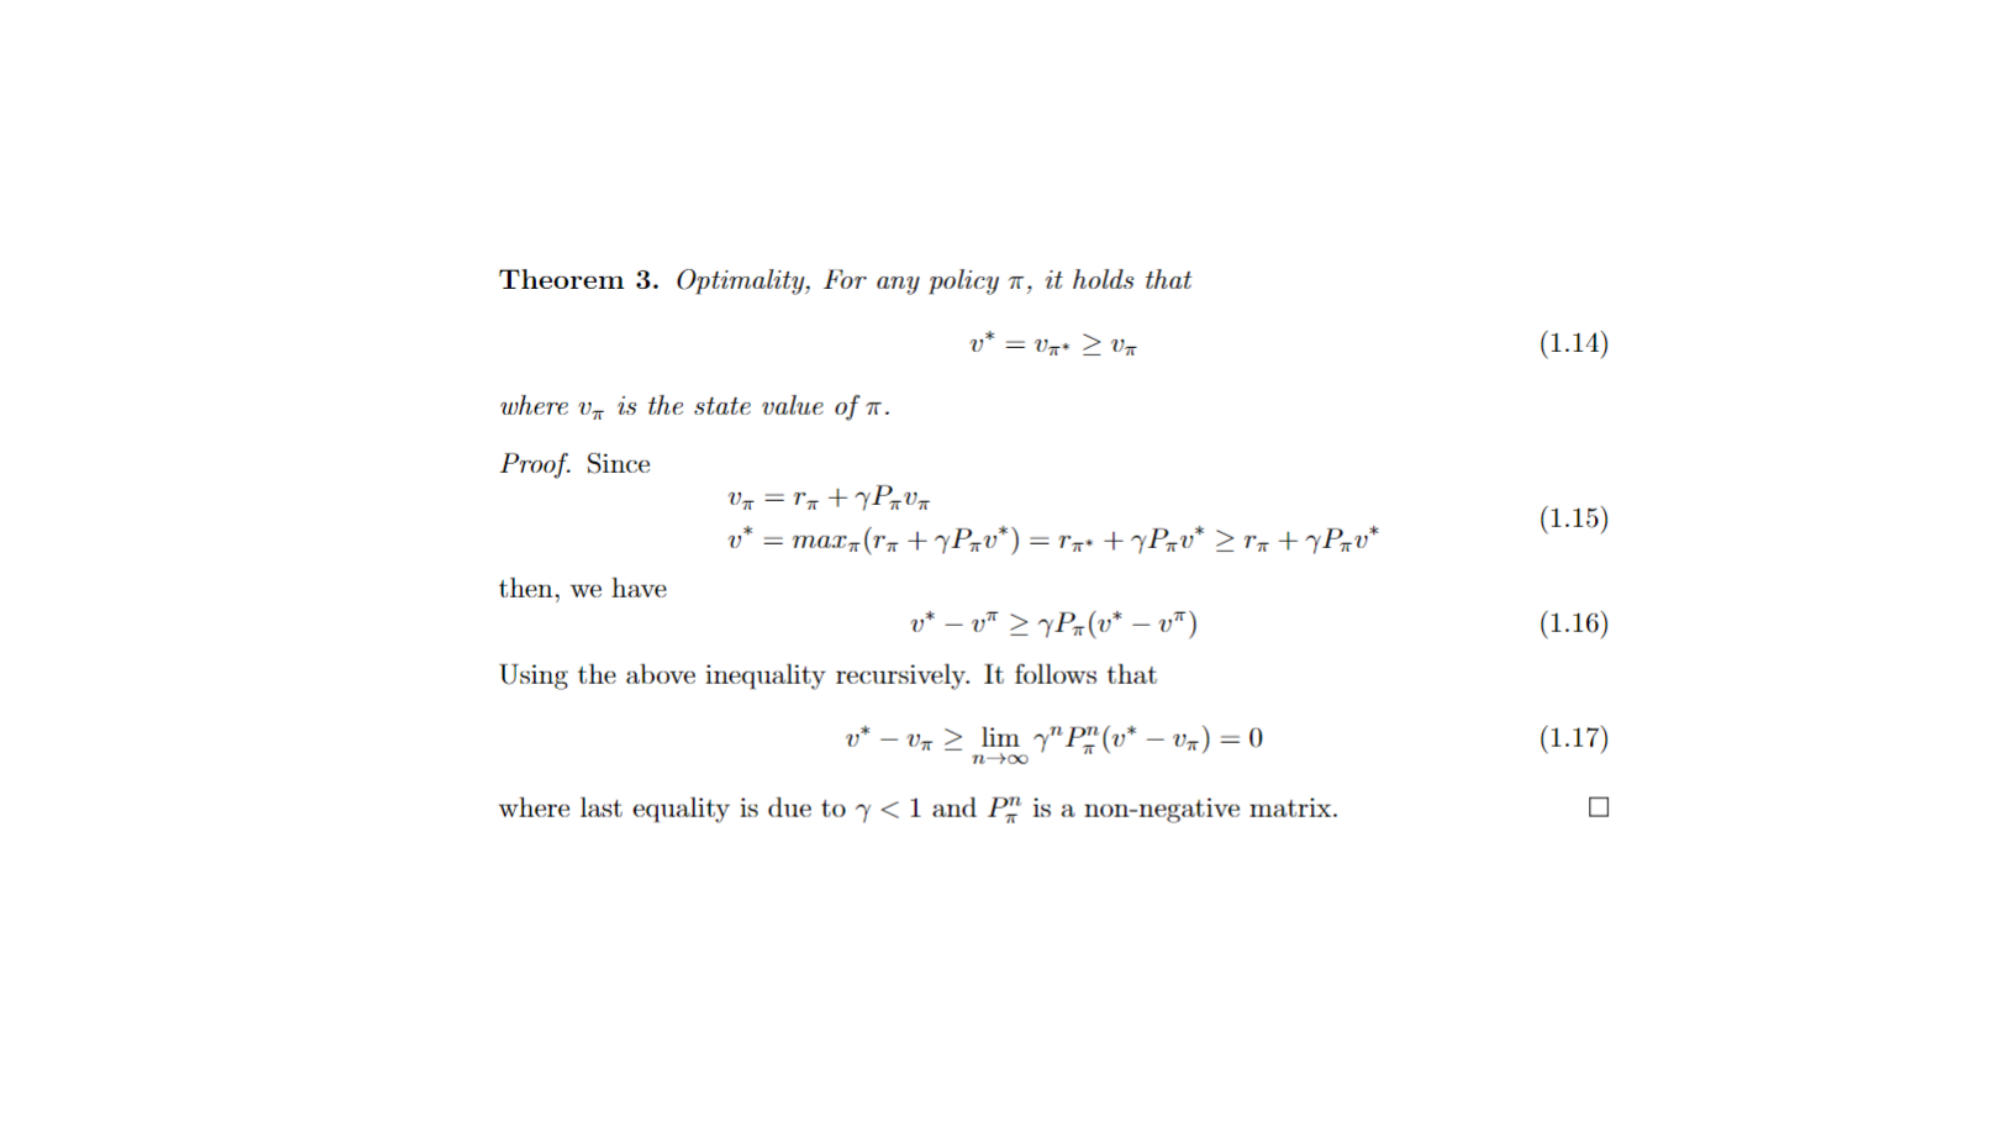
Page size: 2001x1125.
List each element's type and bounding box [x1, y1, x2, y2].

picture [477, 247, 1647, 847]
